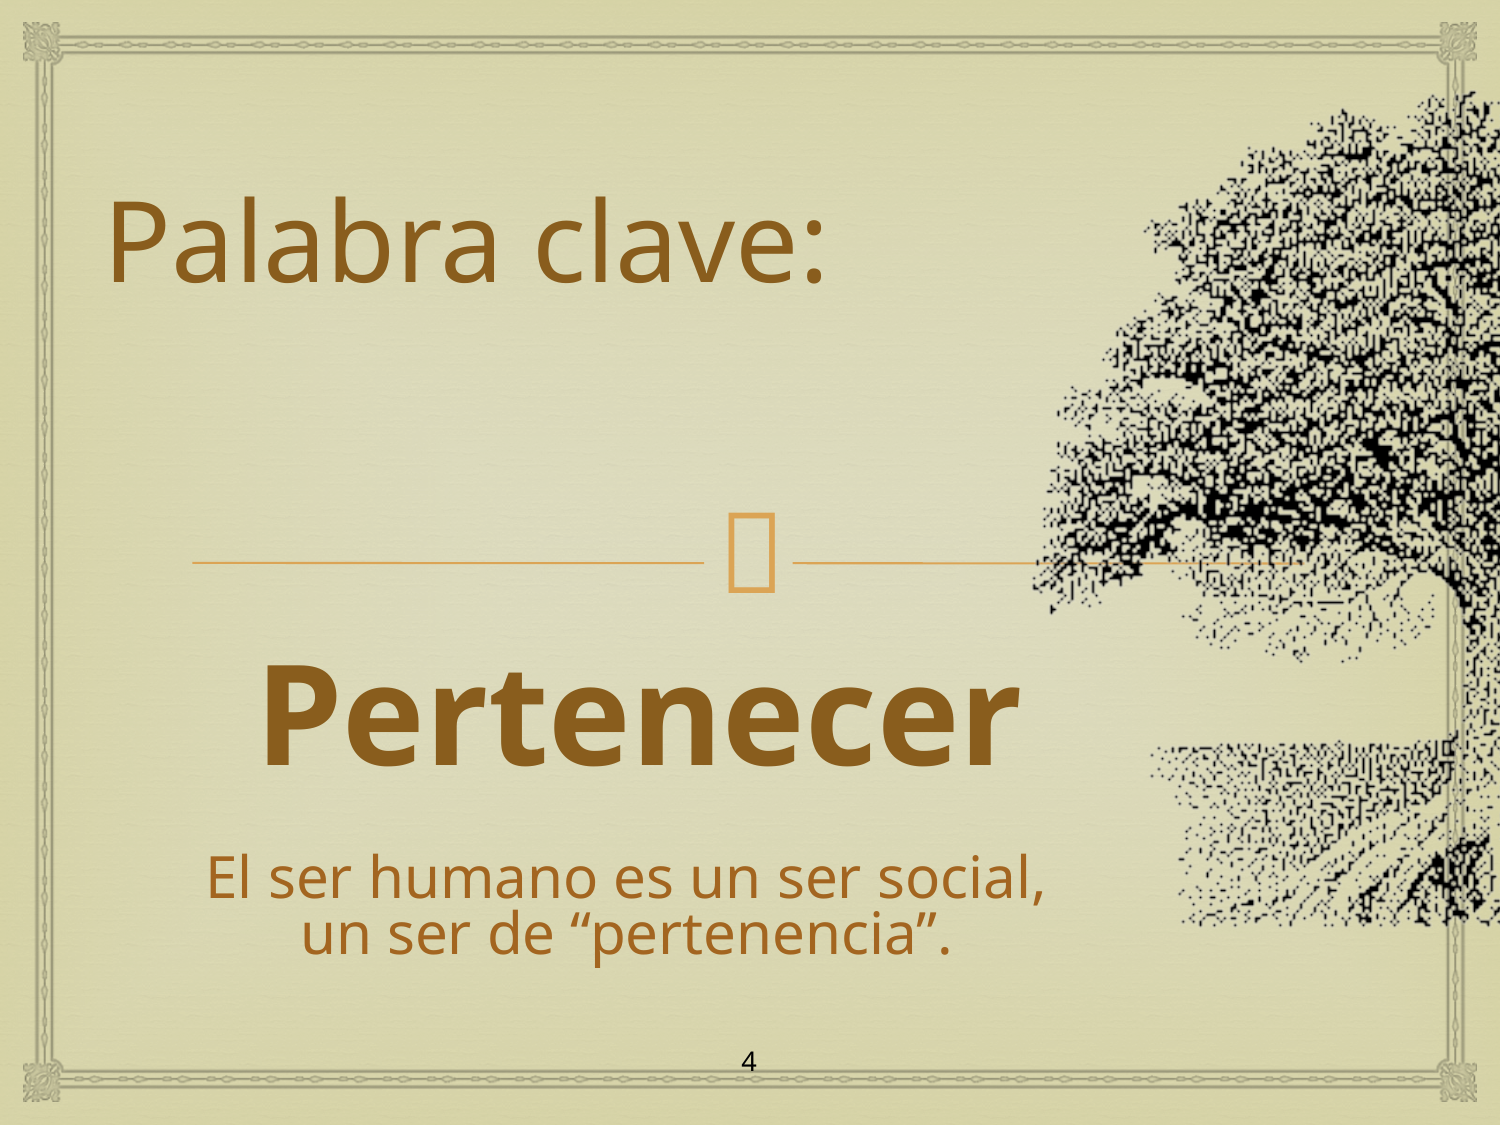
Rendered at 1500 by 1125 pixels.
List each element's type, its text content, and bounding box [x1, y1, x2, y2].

text_box El ser humano es un ser social, un ser de “pertenencia”. [165, 845, 1087, 973]
picture [0, 0, 1500, 1125]
text_box 4 [729, 1038, 769, 1082]
title Palabra clave: [93, 125, 992, 311]
list Pertenecer [114, 618, 992, 865]
